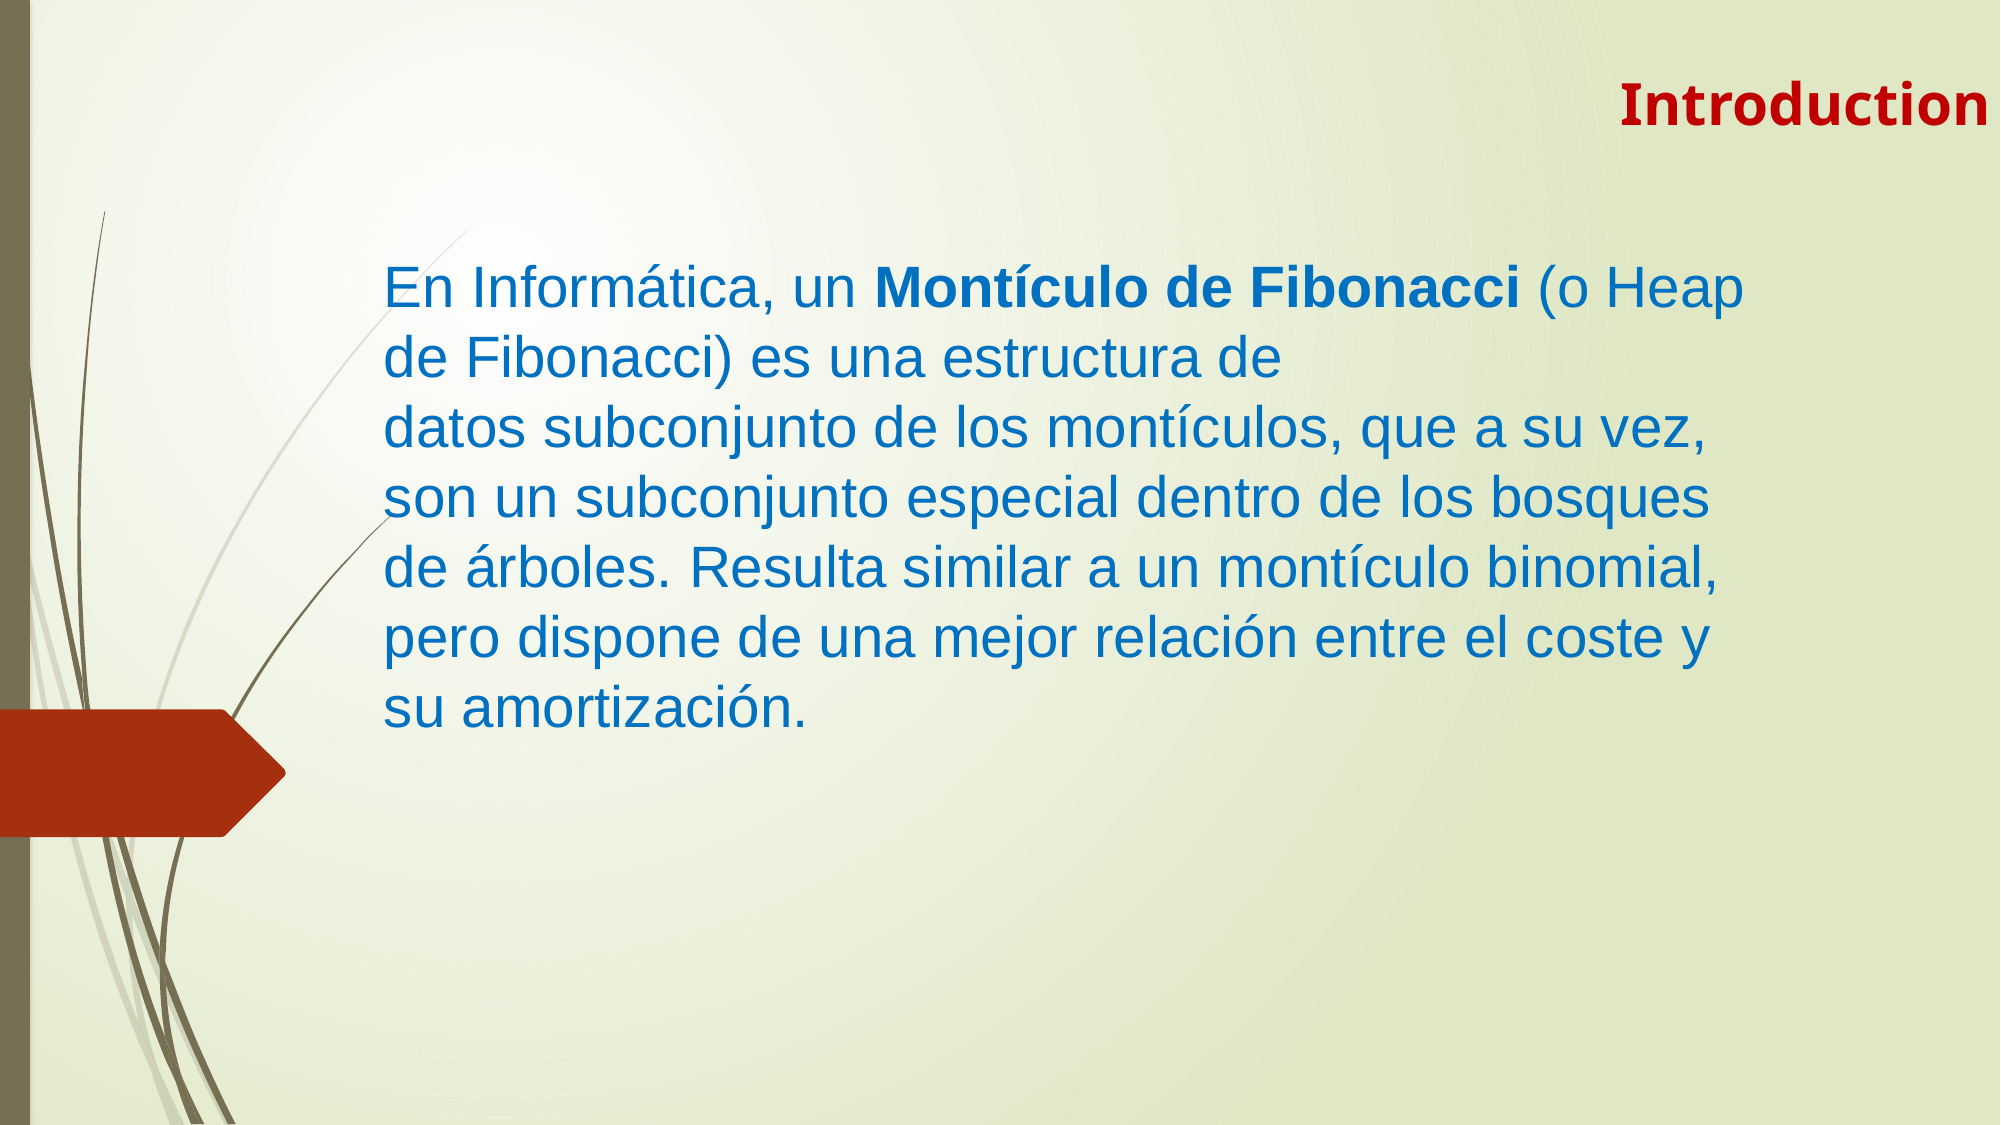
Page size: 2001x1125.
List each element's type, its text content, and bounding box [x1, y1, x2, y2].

text_box Introduction [1606, 59, 2000, 195]
text_box En Informática, un Montículo de Fibonacci (o Heap de Fibonacci) es una estructura de datos subconjunto de los montículos, que a su vez, son un subconjunto especial dentro de los bosques de árboles. Resulta similar a un montículo binomial, pero dispone de una mejor relación entre el coste y su amortización. [369, 241, 1762, 747]
